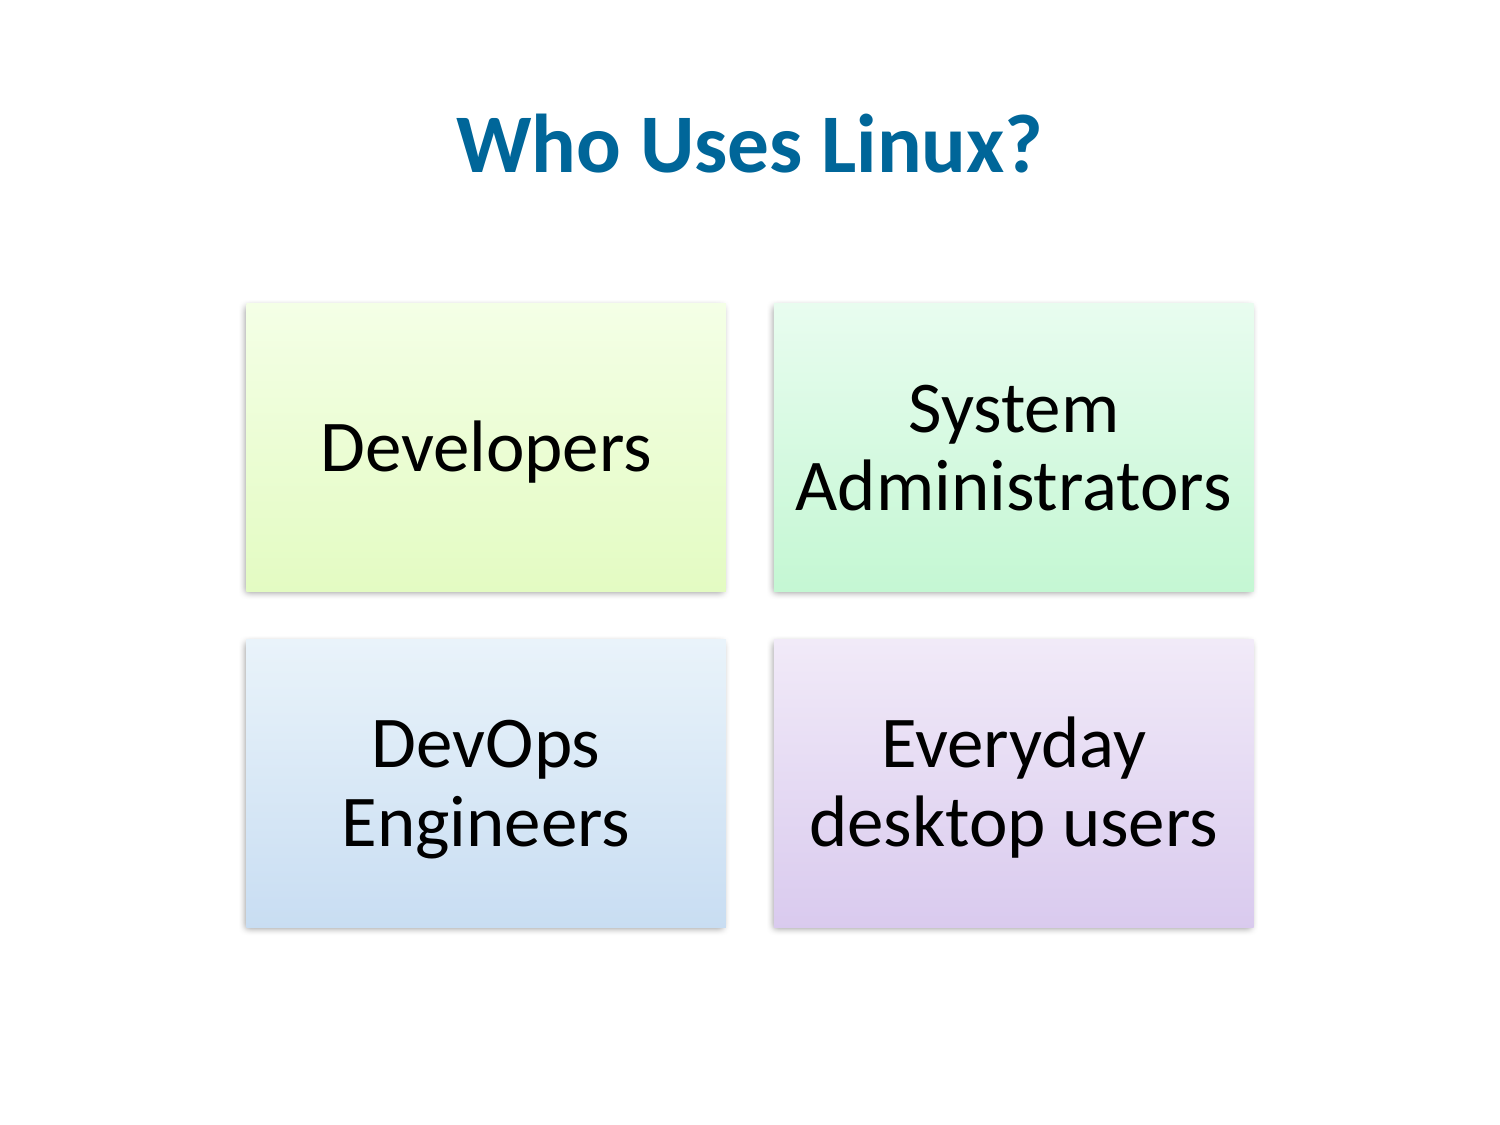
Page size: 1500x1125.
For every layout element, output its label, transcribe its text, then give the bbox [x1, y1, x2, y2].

title Who Uses Linux? [75, 45, 1425, 233]
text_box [195, 303, 1305, 928]
